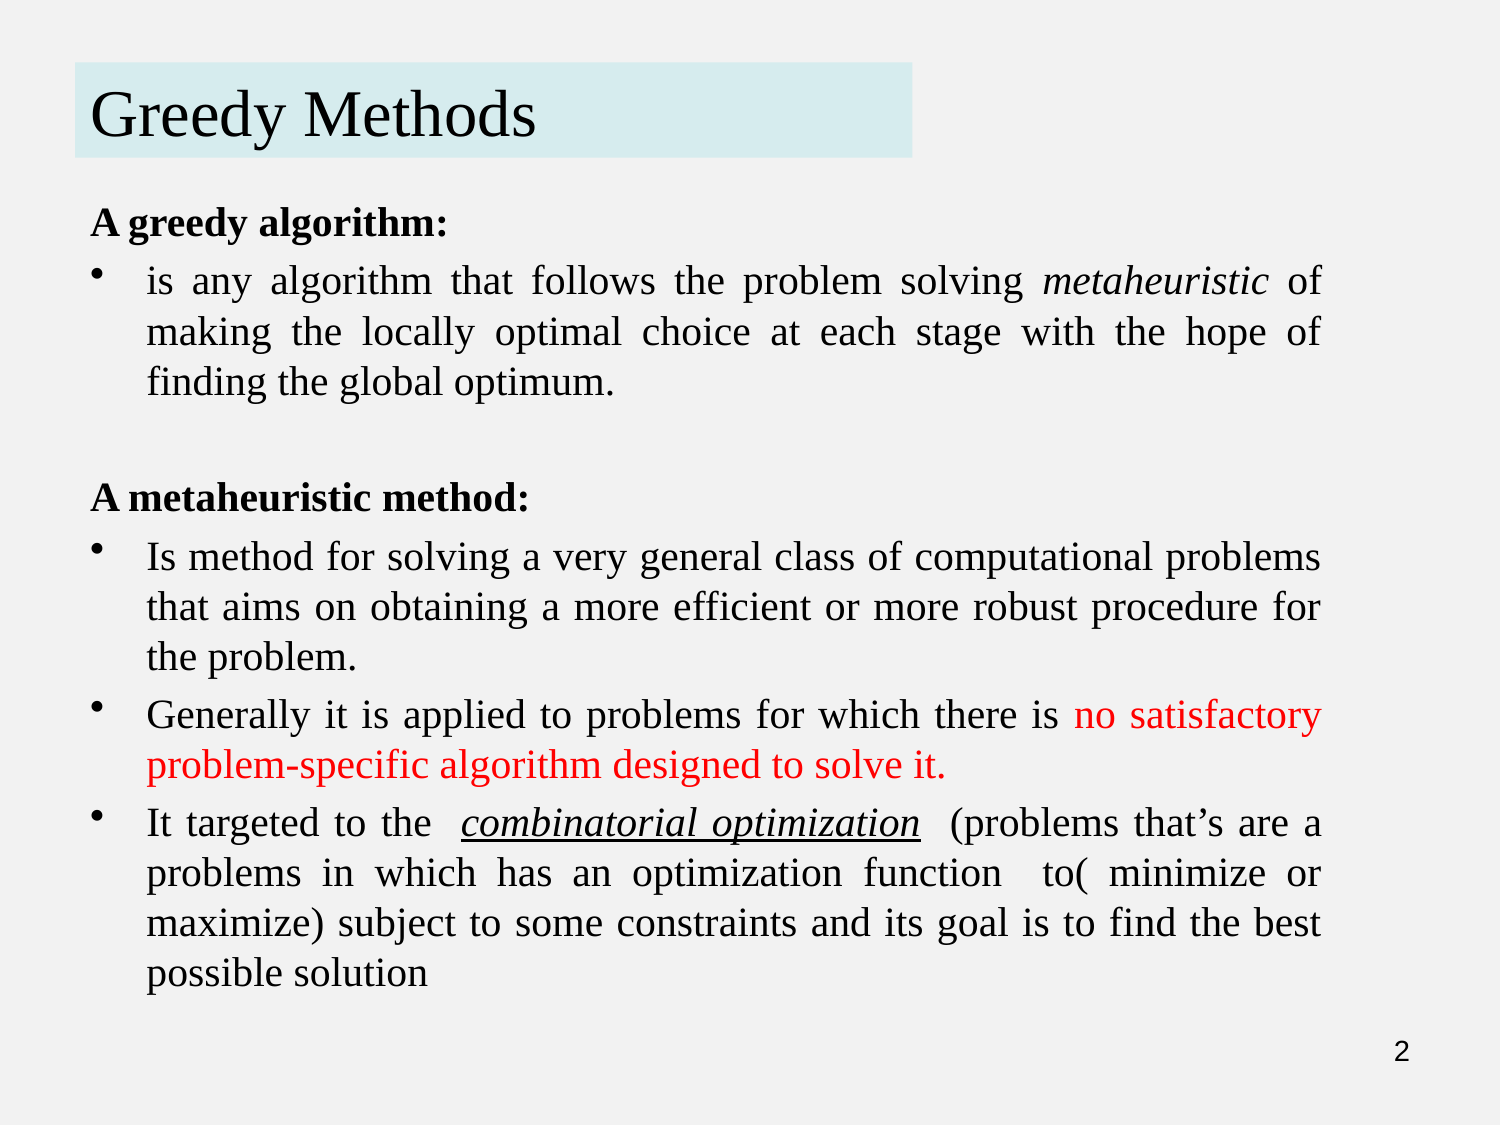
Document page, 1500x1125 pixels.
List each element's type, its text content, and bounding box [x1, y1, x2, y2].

list A greedy algorithm: is any algorithm that follows the problem solving metaheuristic of making the locally optimal choice at each stage with the hope of finding the global optimum. A metaheuristic method: Is method for solving a very general class of computational problems that aims on obtaining a more efficient or more robust procedure for the problem. Generally it is applied to problems for which there is no satisfactory problem-specific algorithm designed to solve it. It targeted to the combinatorial optimization (problems that’s are a problems in which has an optimization function to( minimize or maximize) subject to some constraints and its goal is to find the best possible solution [74, 187, 1338, 1050]
slide_number 2 [1074, 1024, 1426, 1103]
title Greedy Methods [74, 62, 913, 158]
